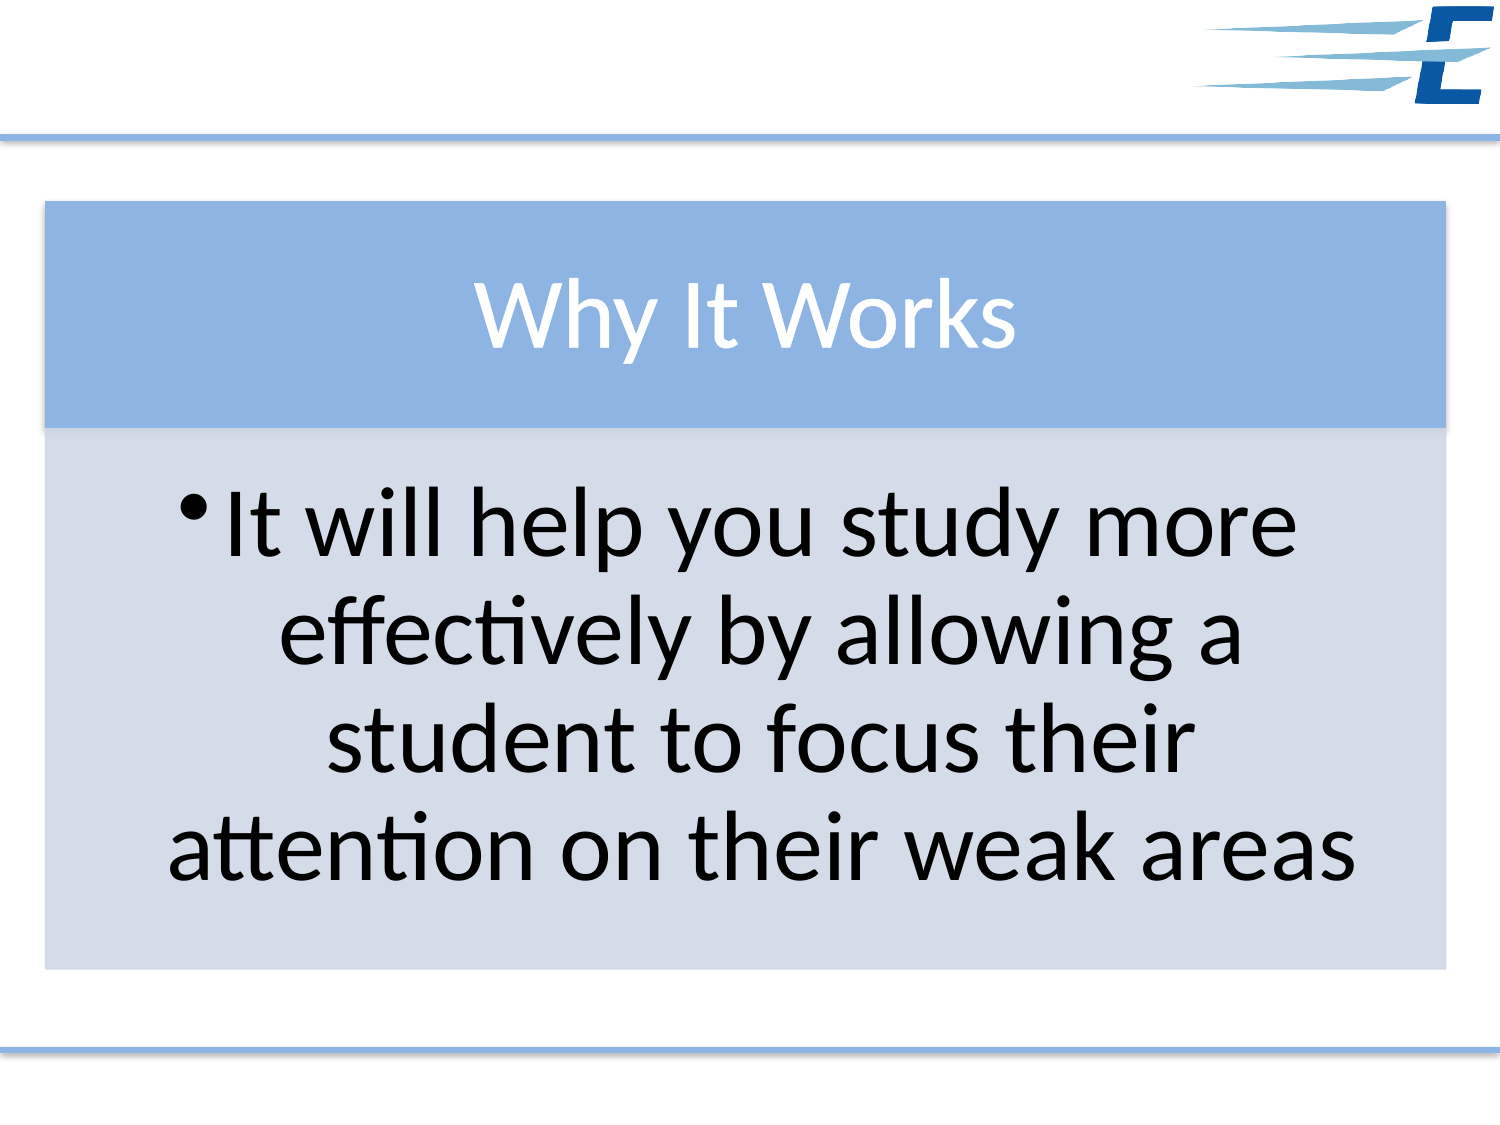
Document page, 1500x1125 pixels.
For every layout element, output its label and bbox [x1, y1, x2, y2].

text_box [45, 196, 1446, 975]
picture [1181, 0, 1500, 112]
text_box [74, 41, 1113, 136]
